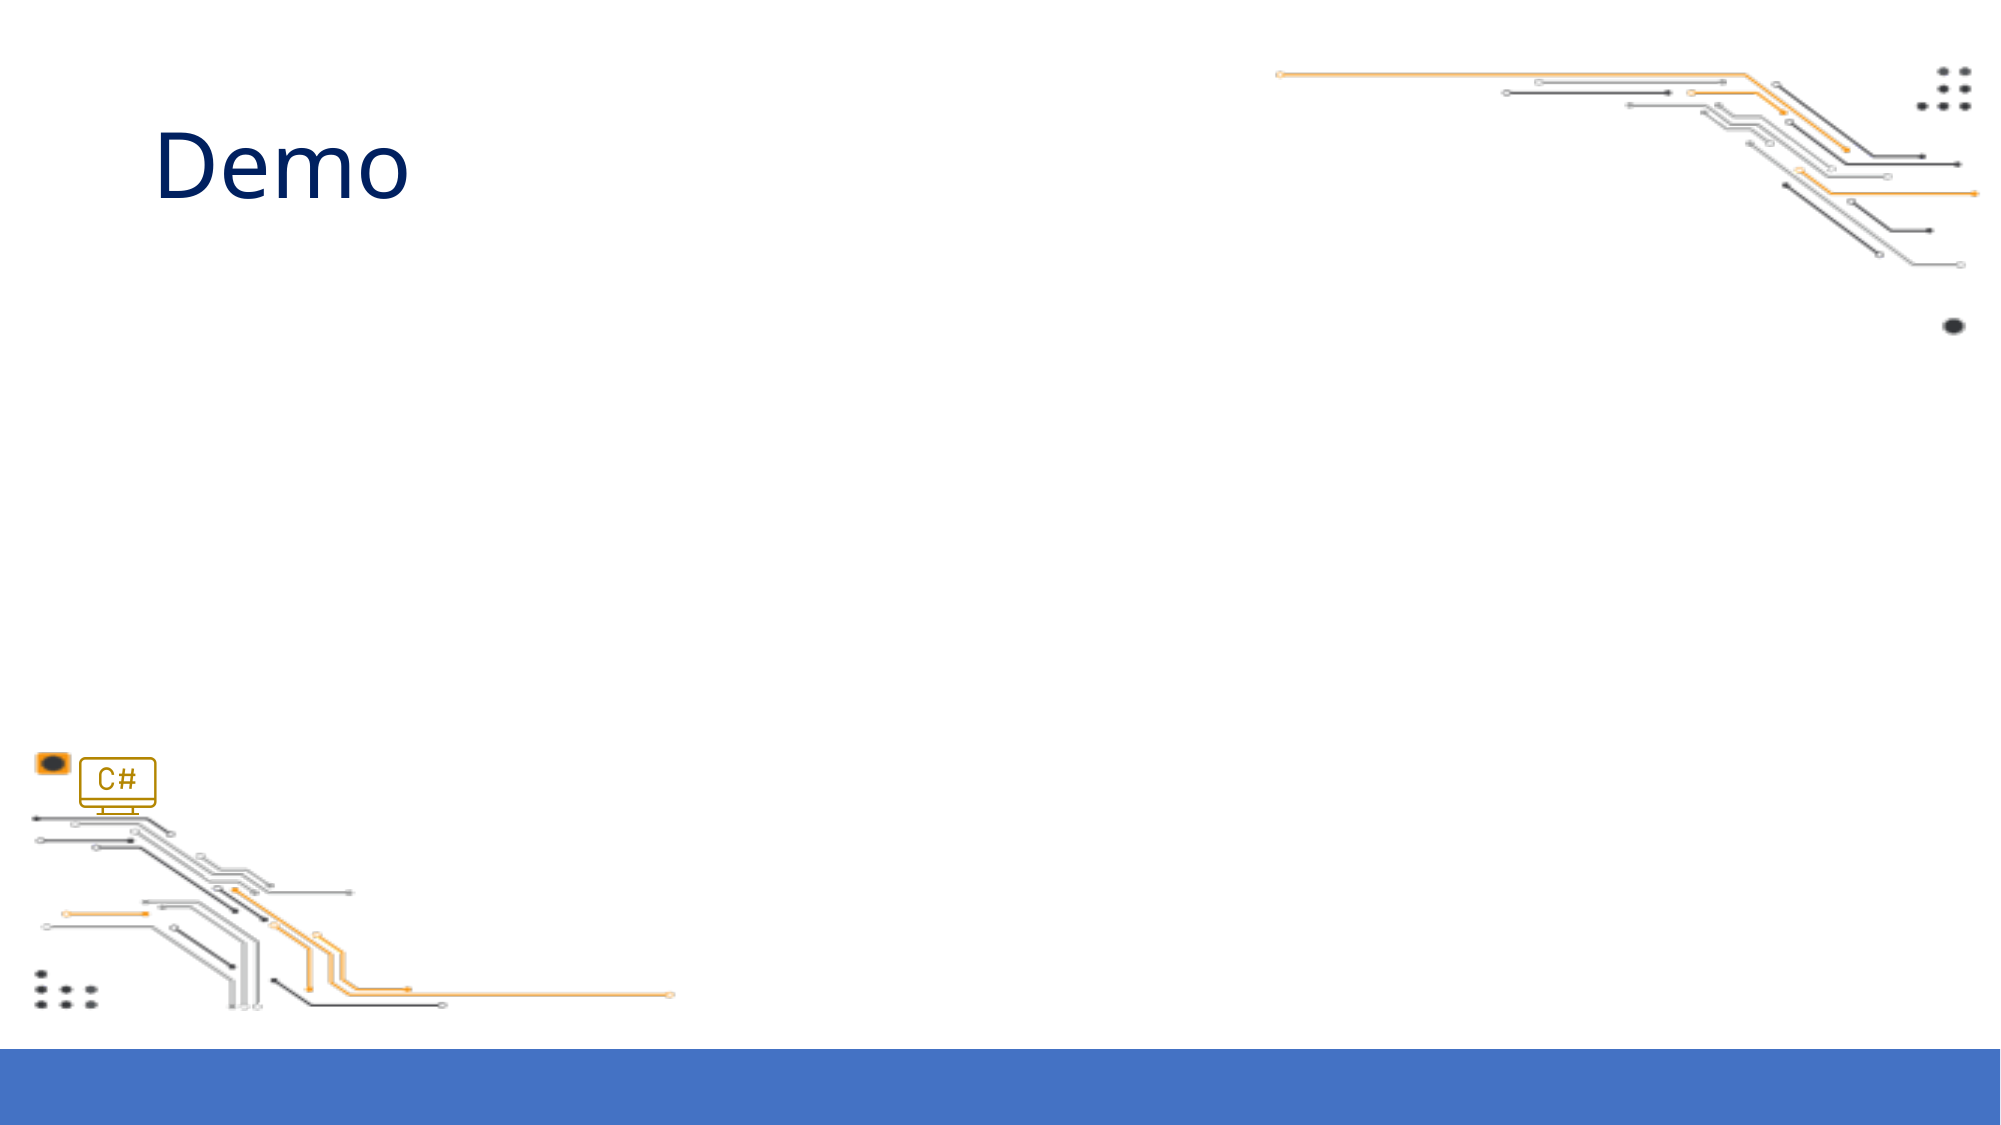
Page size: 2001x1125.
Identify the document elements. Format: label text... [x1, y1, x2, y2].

picture [1209, 59, 1983, 346]
picture [18, 743, 808, 1014]
title Demo [137, 59, 1863, 278]
